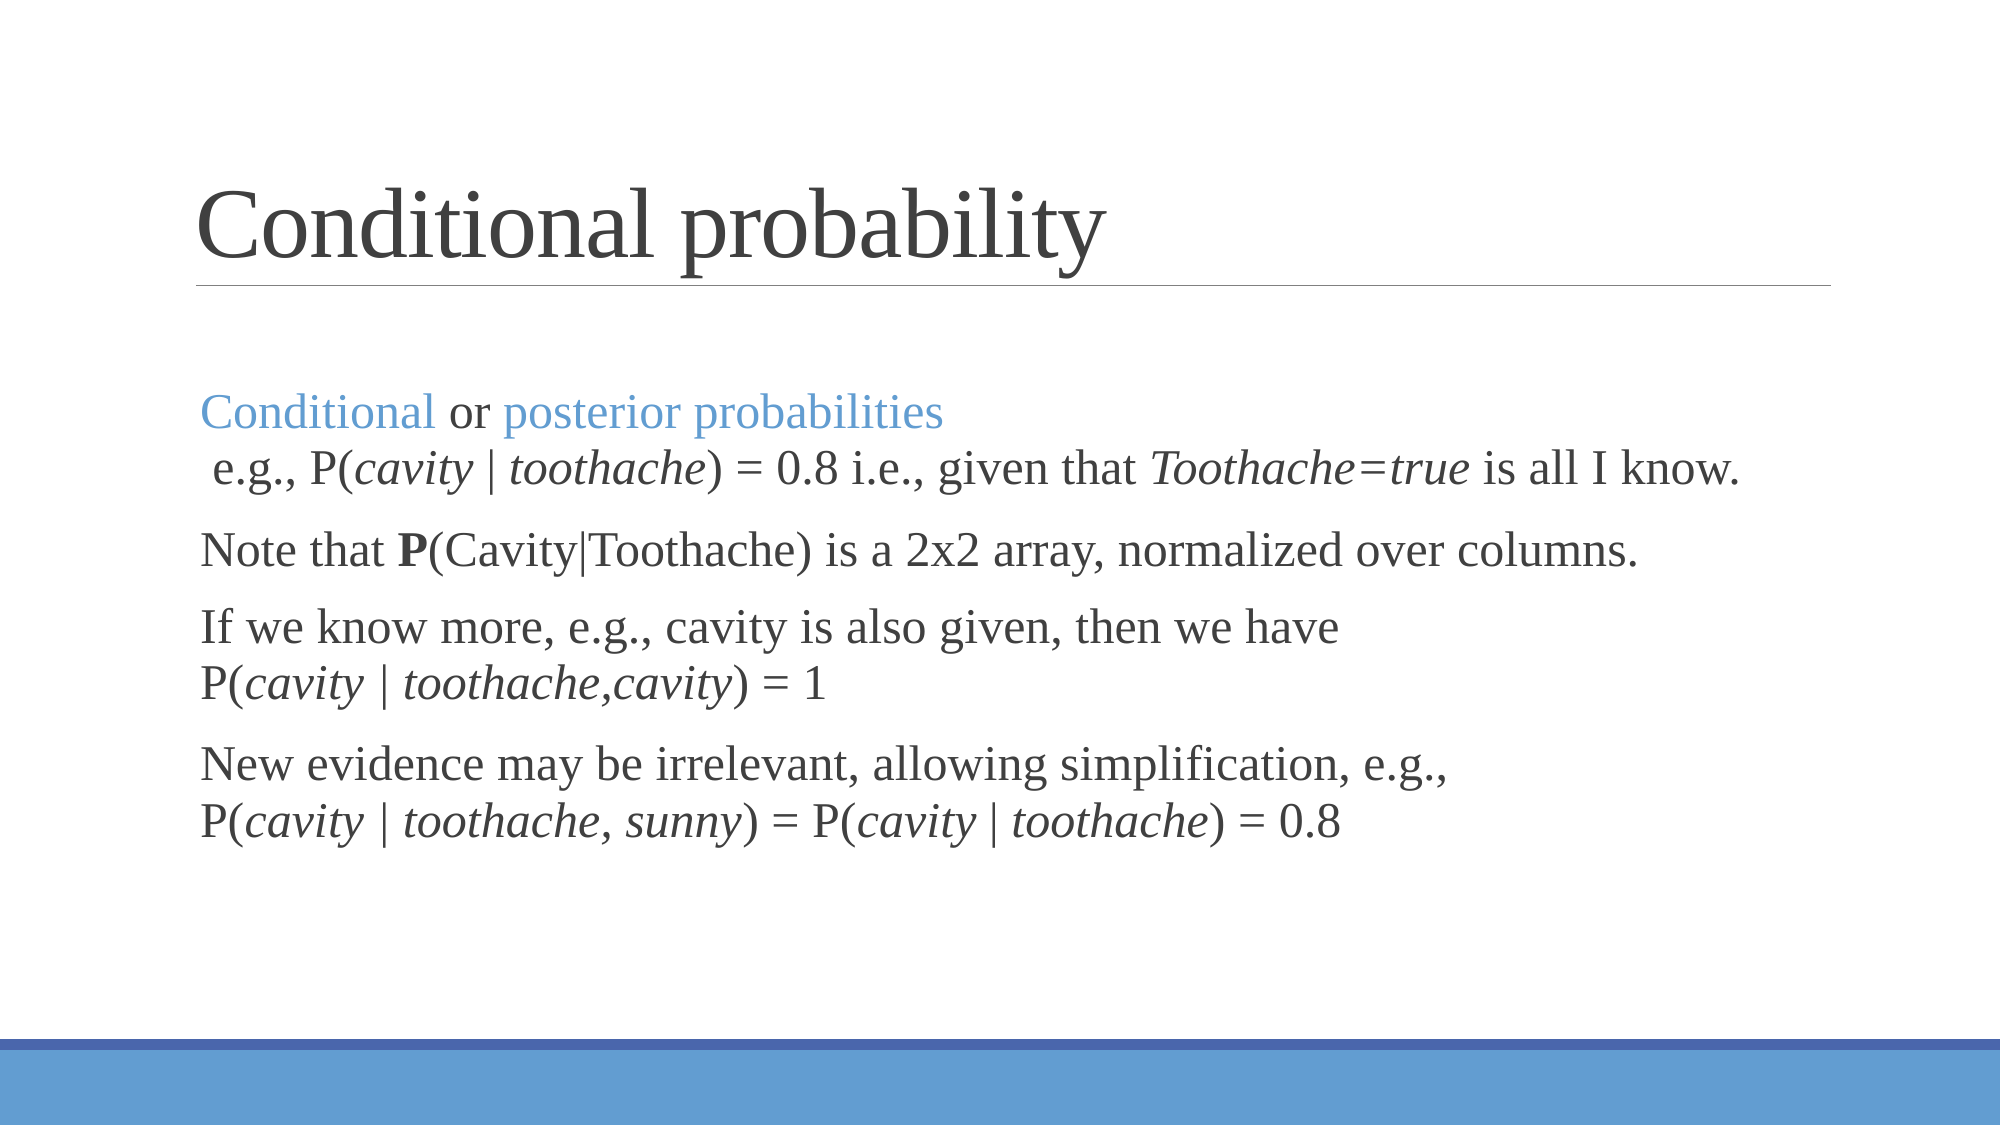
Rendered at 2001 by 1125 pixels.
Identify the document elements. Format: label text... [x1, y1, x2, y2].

list Conditional or posterior probabilities e.g., P(cavity | toothache) = 0.8 i.e., given that Toothache=true is all I know. Note that P(Cavity|Toothache) is a 2x2 array, normalized over columns. If we know more, e.g., cavity is also given, then we have P(cavity | toothache,cavity) = 1 New evidence may be irrelevant, allowing simplification, e.g., P(cavity | toothache, sunny) = P(cavity | toothache) = 0.8 [99, 382, 1819, 950]
title Conditional probability [180, 47, 1830, 285]
